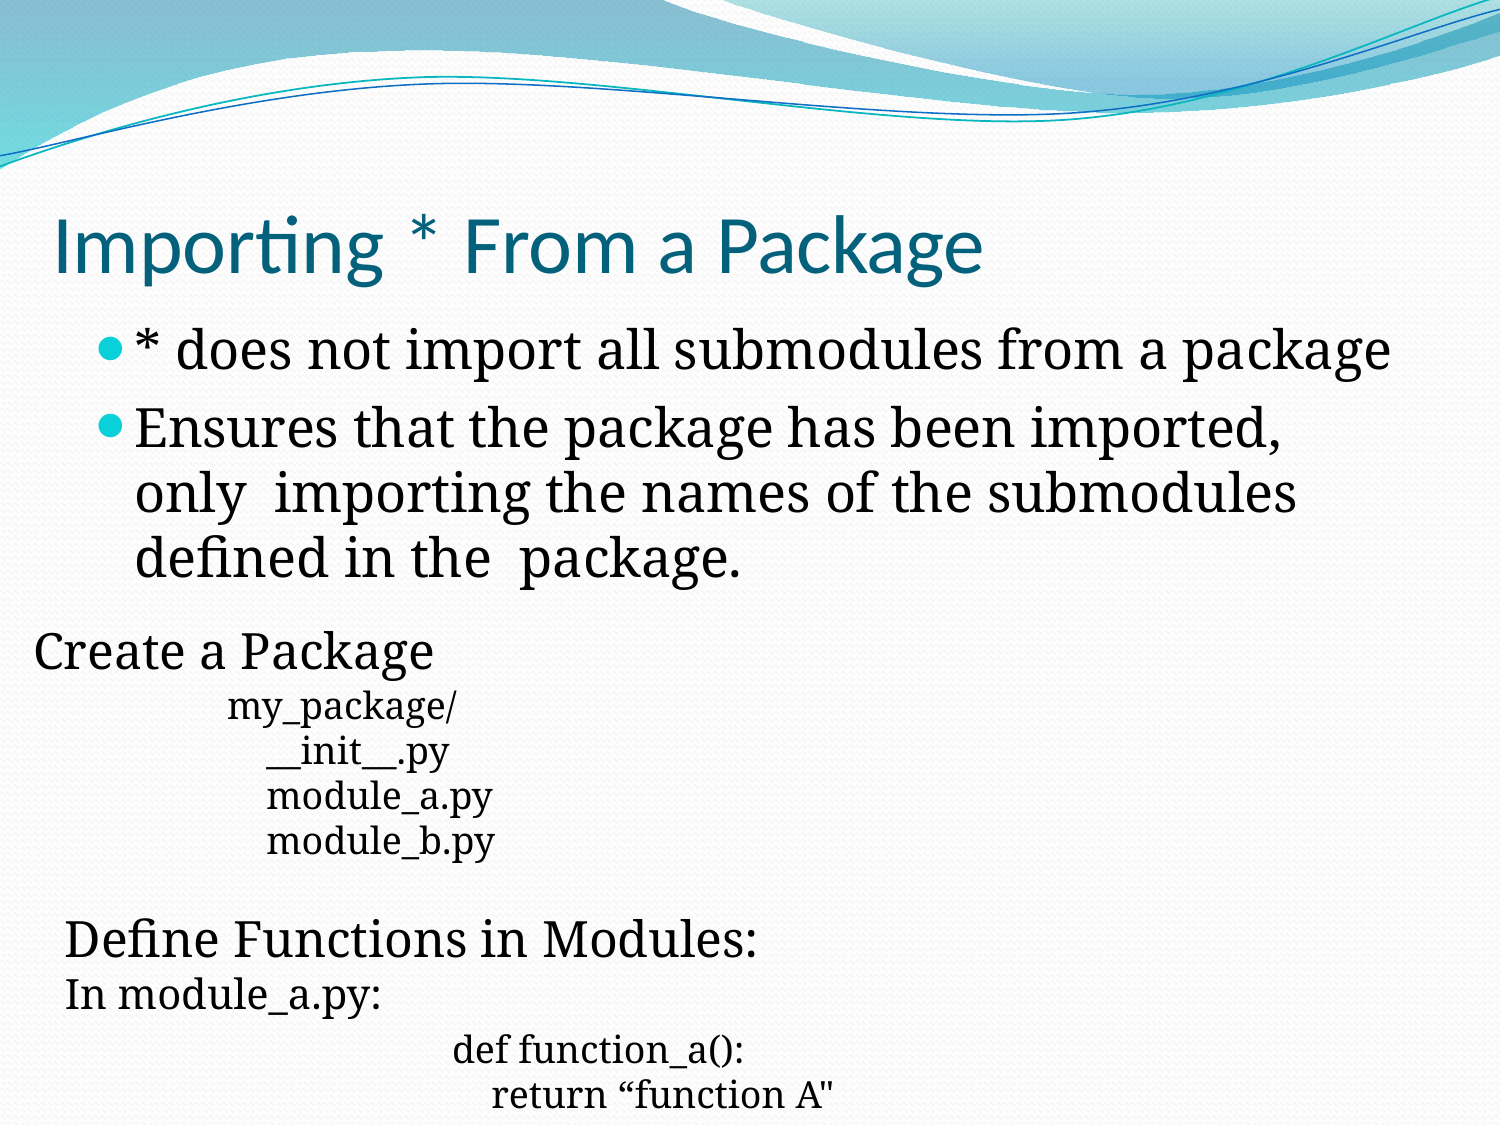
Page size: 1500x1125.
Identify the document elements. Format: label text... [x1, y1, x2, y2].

text_box def function_a(): return “function A" [437, 1018, 1188, 1124]
title Importing * From a Package [50, 100, 1230, 291]
text_box Create a Package [18, 612, 451, 688]
text_box Define Functions in Modules: In module_a.py: [49, 900, 800, 1025]
text_box * does not import all submodules from a package Ensures that the package has been imported, only importing the names of the submodules defined in the package. [87, 299, 1407, 588]
text_box my_package/ __init__.py module_a.py module_b.py [212, 674, 963, 870]
